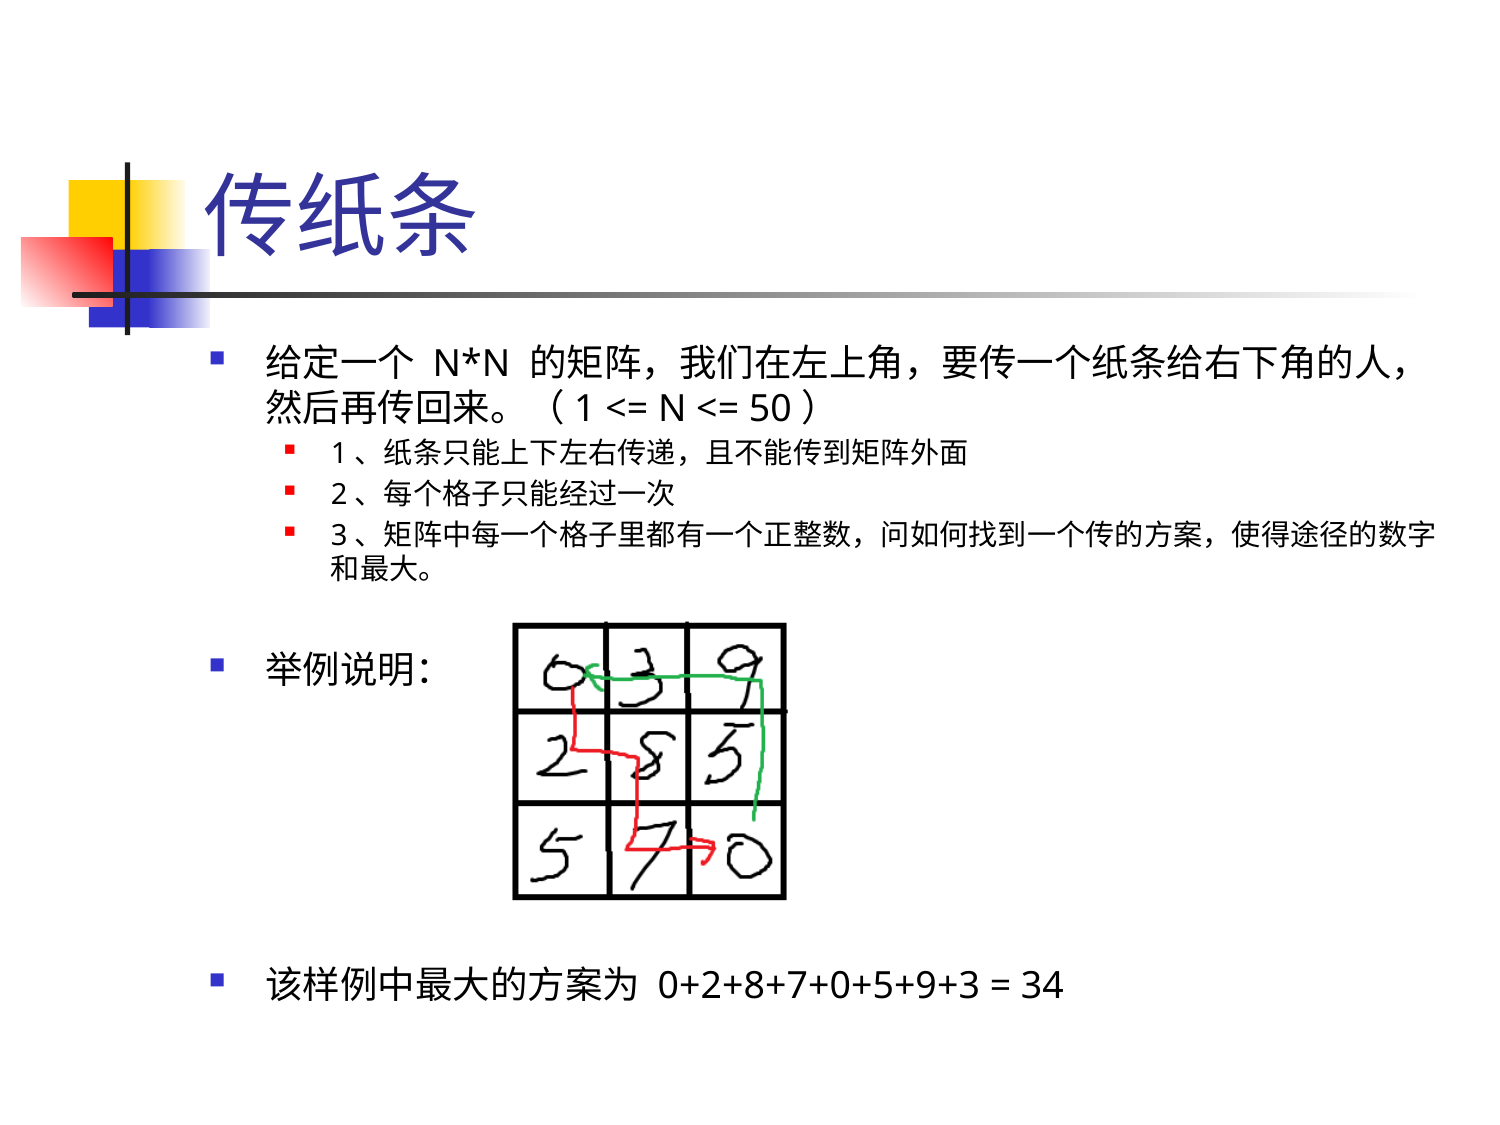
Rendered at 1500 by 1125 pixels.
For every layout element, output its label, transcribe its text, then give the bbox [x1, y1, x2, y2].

picture [478, 585, 826, 950]
title 传纸条 [188, 34, 1468, 276]
list 给定一个 N*N 的矩阵，我们在左上角，要传一个纸条给右下角的人，然后再传回来。（1 <= N <= 50） 1、纸条只能上下左右传递，且不能传到矩阵外面 2、每个格子只能经过一次 3、矩阵中每一个格子里都有一个正整数，问如何找到一个传的方案，使得途径的数字和最大。 举例说明： 该样例中最大的方案为 0+2+8+7+0+5+9+3 = 34 [193, 330, 1470, 1007]
